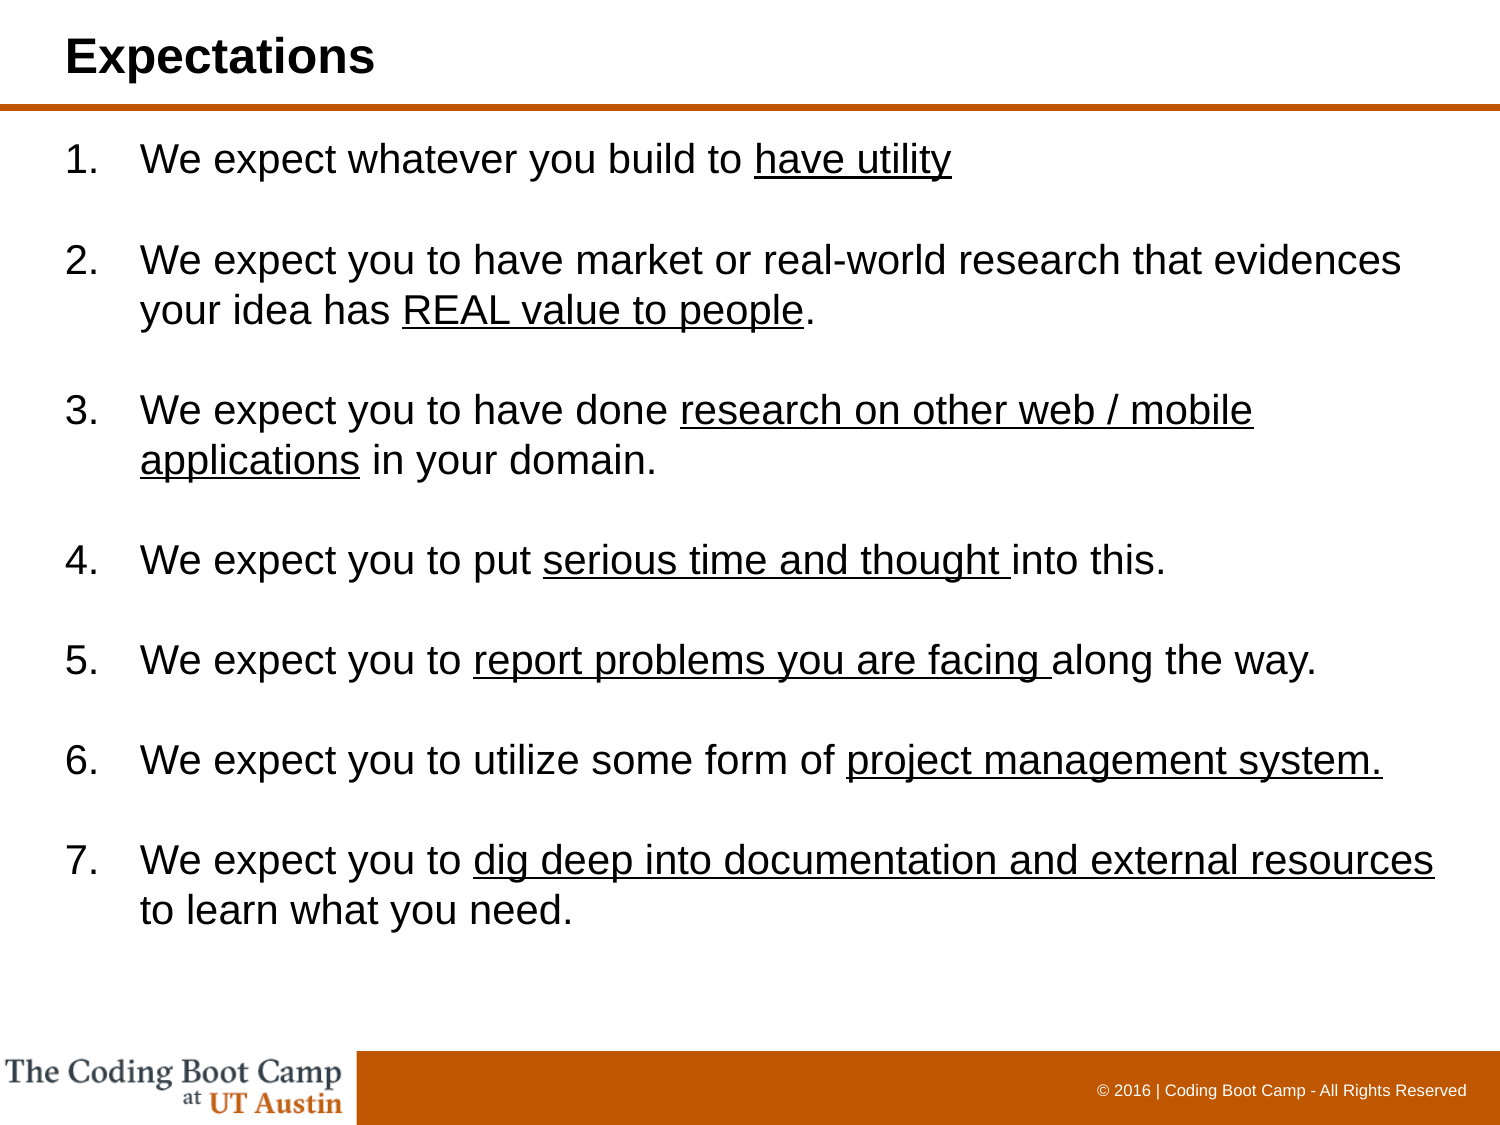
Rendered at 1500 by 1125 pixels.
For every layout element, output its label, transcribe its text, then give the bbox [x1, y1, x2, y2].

picture [0, 1050, 357, 1125]
text_box Expectations [49, 16, 1163, 91]
text_box We expect whatever you build to have utility We expect you to have market or real-world research that evidences your idea has REAL value to people. We expect you to have done research on other web / mobile applications in your domain. We expect you to put serious time and thought into this. We expect you to report problems you are facing along the way. We expect you to utilize some form of project management system. We expect you to dig deep into documentation and external resources to learn what you need. [50, 124, 1483, 940]
